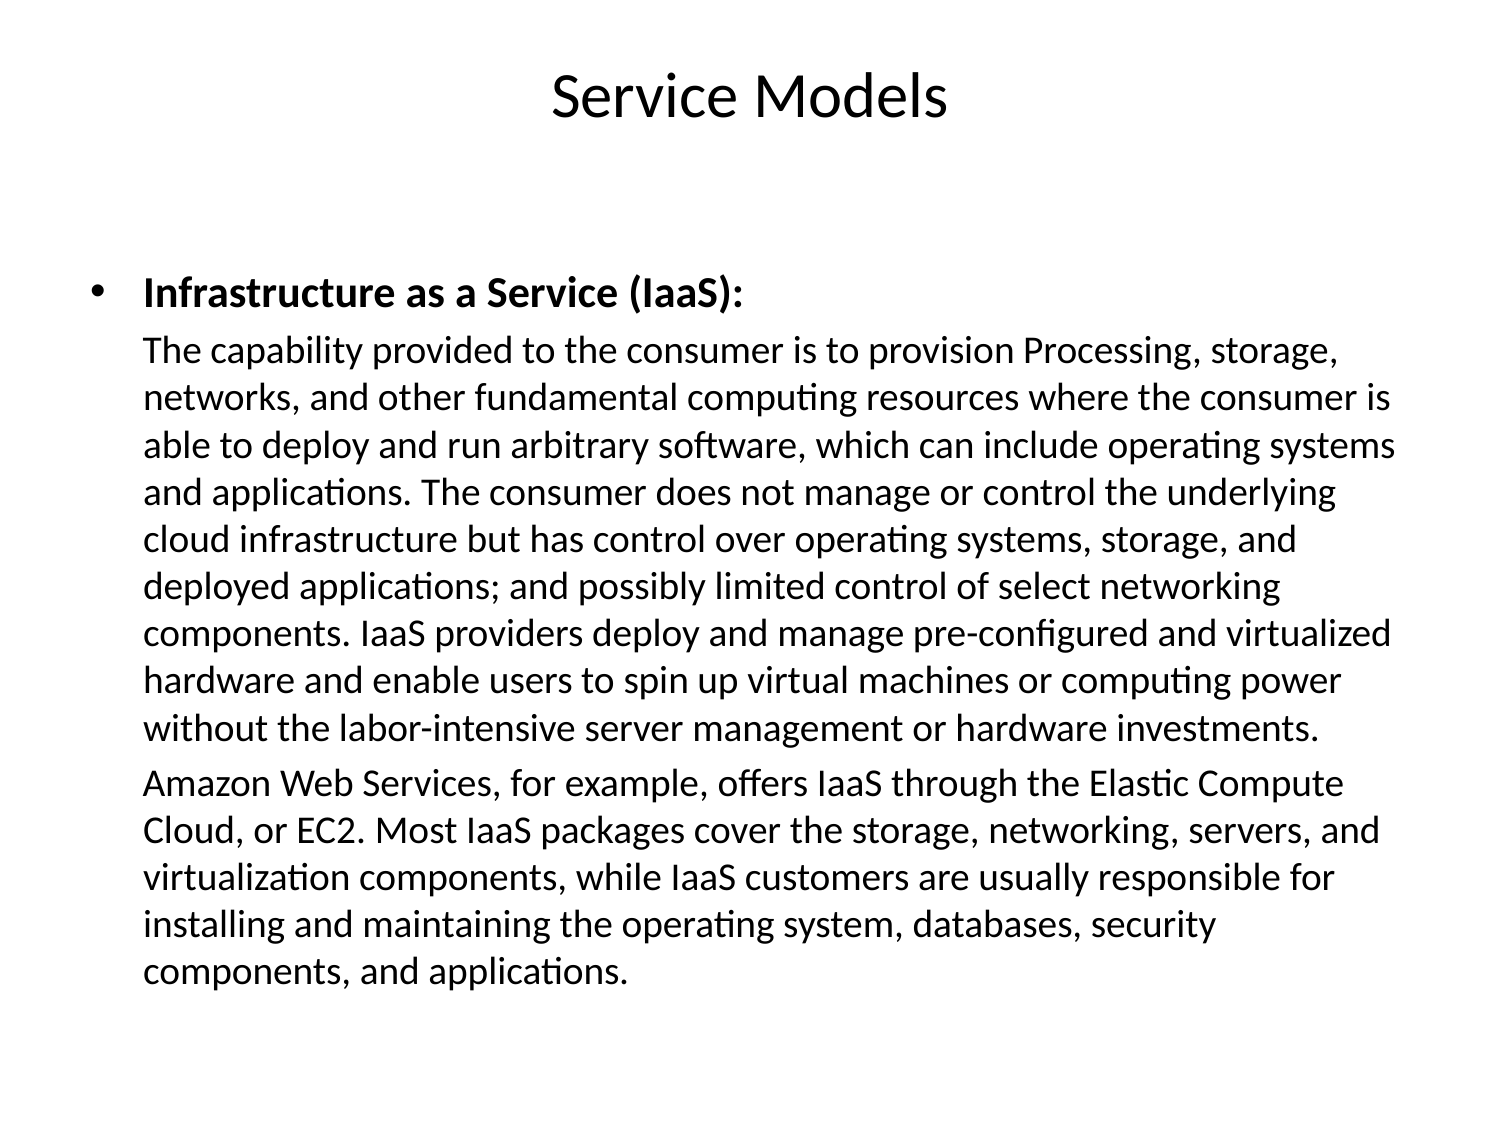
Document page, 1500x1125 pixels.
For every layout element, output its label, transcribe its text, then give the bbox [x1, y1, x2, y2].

list Infrastructure as a Service (IaaS): The capability provided to the consumer is to provision Processing, storage, networks, and other fundamental computing resources where the consumer is able to deploy and run arbitrary software, which can include operating systems and applications. The consumer does not manage or control the underlying cloud infrastructure but has control over operating systems, storage, and deployed applications; and possibly limited control of select networking components. IaaS providers deploy and manage pre-configured and virtualized hardware and enable users to spin up virtual machines or computing power without the labor-intensive server management or hardware investments. Amazon Web Services, for example, offers IaaS through the Elastic Compute Cloud, or EC2. Most IaaS packages cover the storage, networking, servers, and virtualization components, while IaaS customers are usually responsible for installing and maintaining the operating system, databases, security components, and applications. [75, 200, 1425, 1005]
title Service Models [75, 45, 1425, 200]
